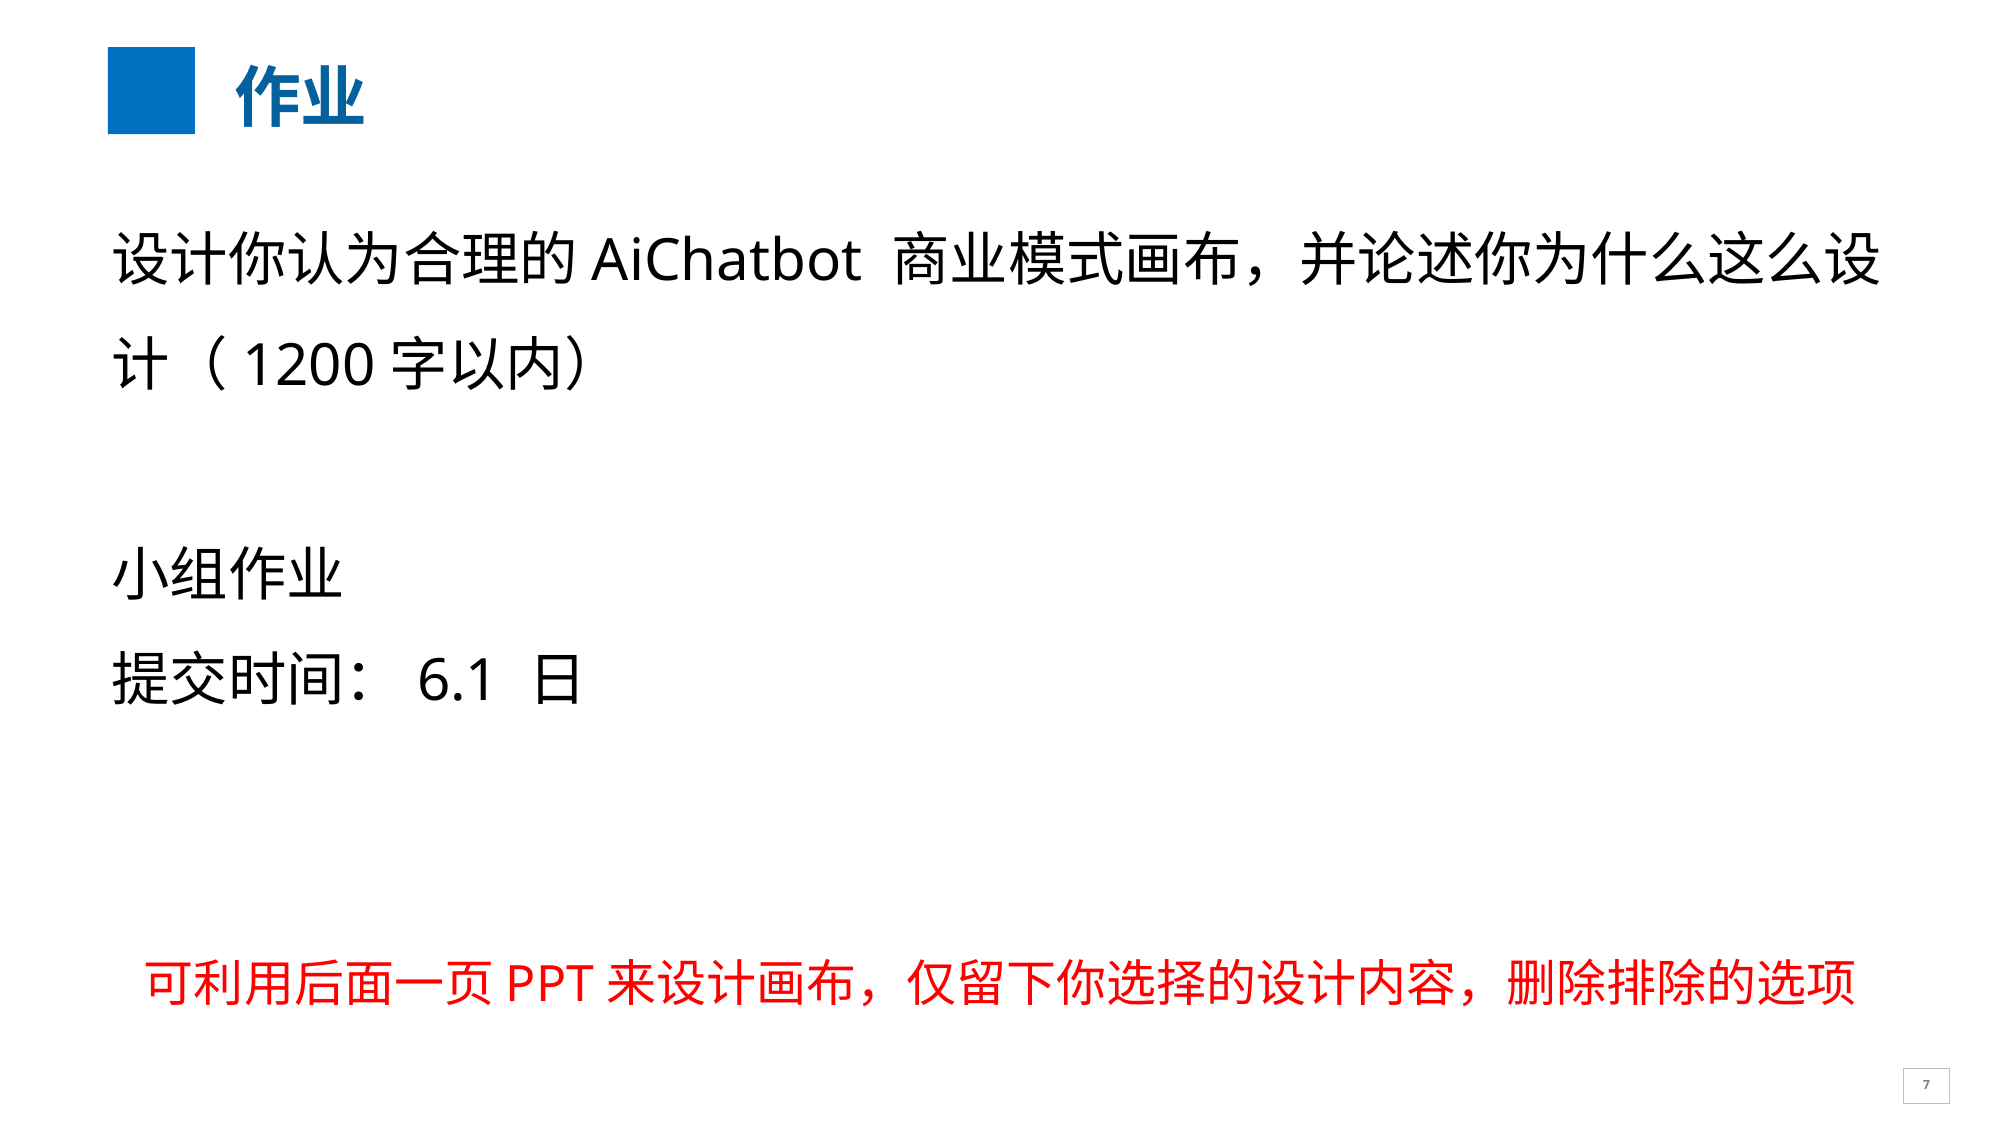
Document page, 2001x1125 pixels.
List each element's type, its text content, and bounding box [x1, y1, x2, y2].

title 作业 [222, 42, 1183, 131]
text_box 设计你认为合理的AiChatbot 商业模式画布，并论述你为什么这么设计（1200字以内） 小组作业 提交时间：6.1 日 可利用后面一页PPT来设计画布，仅留下你选择的设计内容，删除排除的选项 [97, 179, 1903, 786]
text_box [106, 45, 197, 136]
